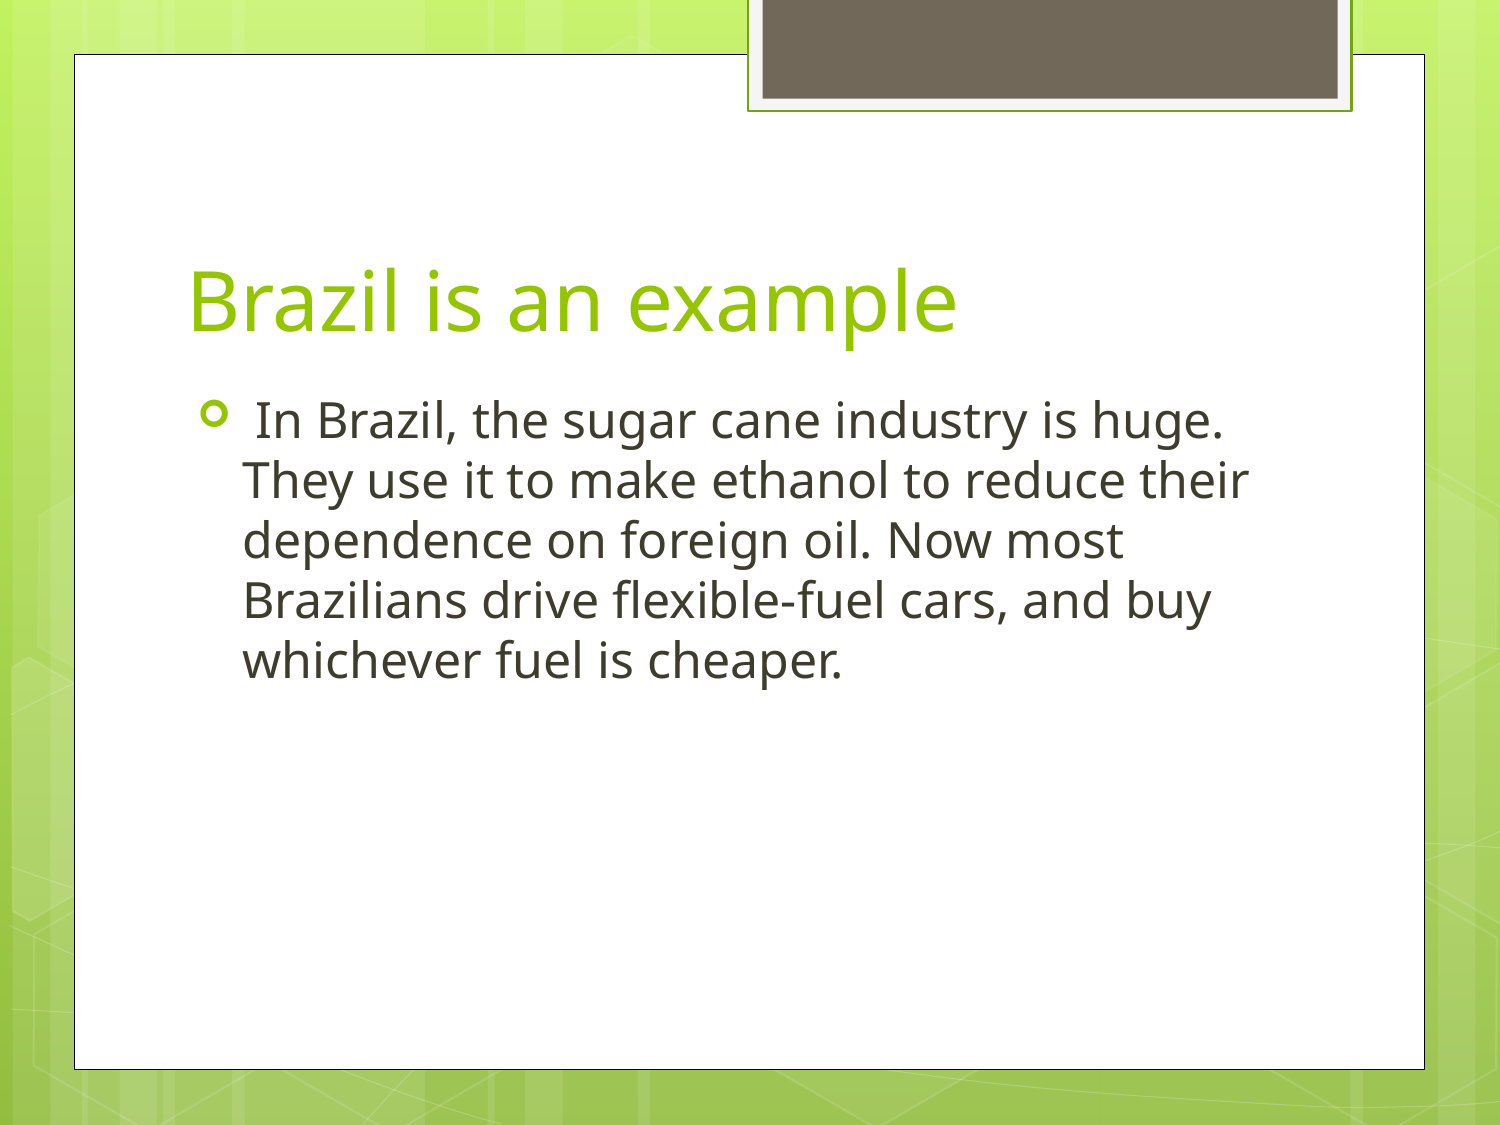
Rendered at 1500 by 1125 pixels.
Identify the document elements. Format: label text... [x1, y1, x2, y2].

title Brazil is an example [171, 168, 1324, 357]
list In Brazil, the sugar cane industry is huge. They use it to make ethanol to reduce their dependence on foreign oil. Now most Brazilians drive flexible-fuel cars, and buy whichever fuel is cheaper. [171, 381, 1283, 957]
